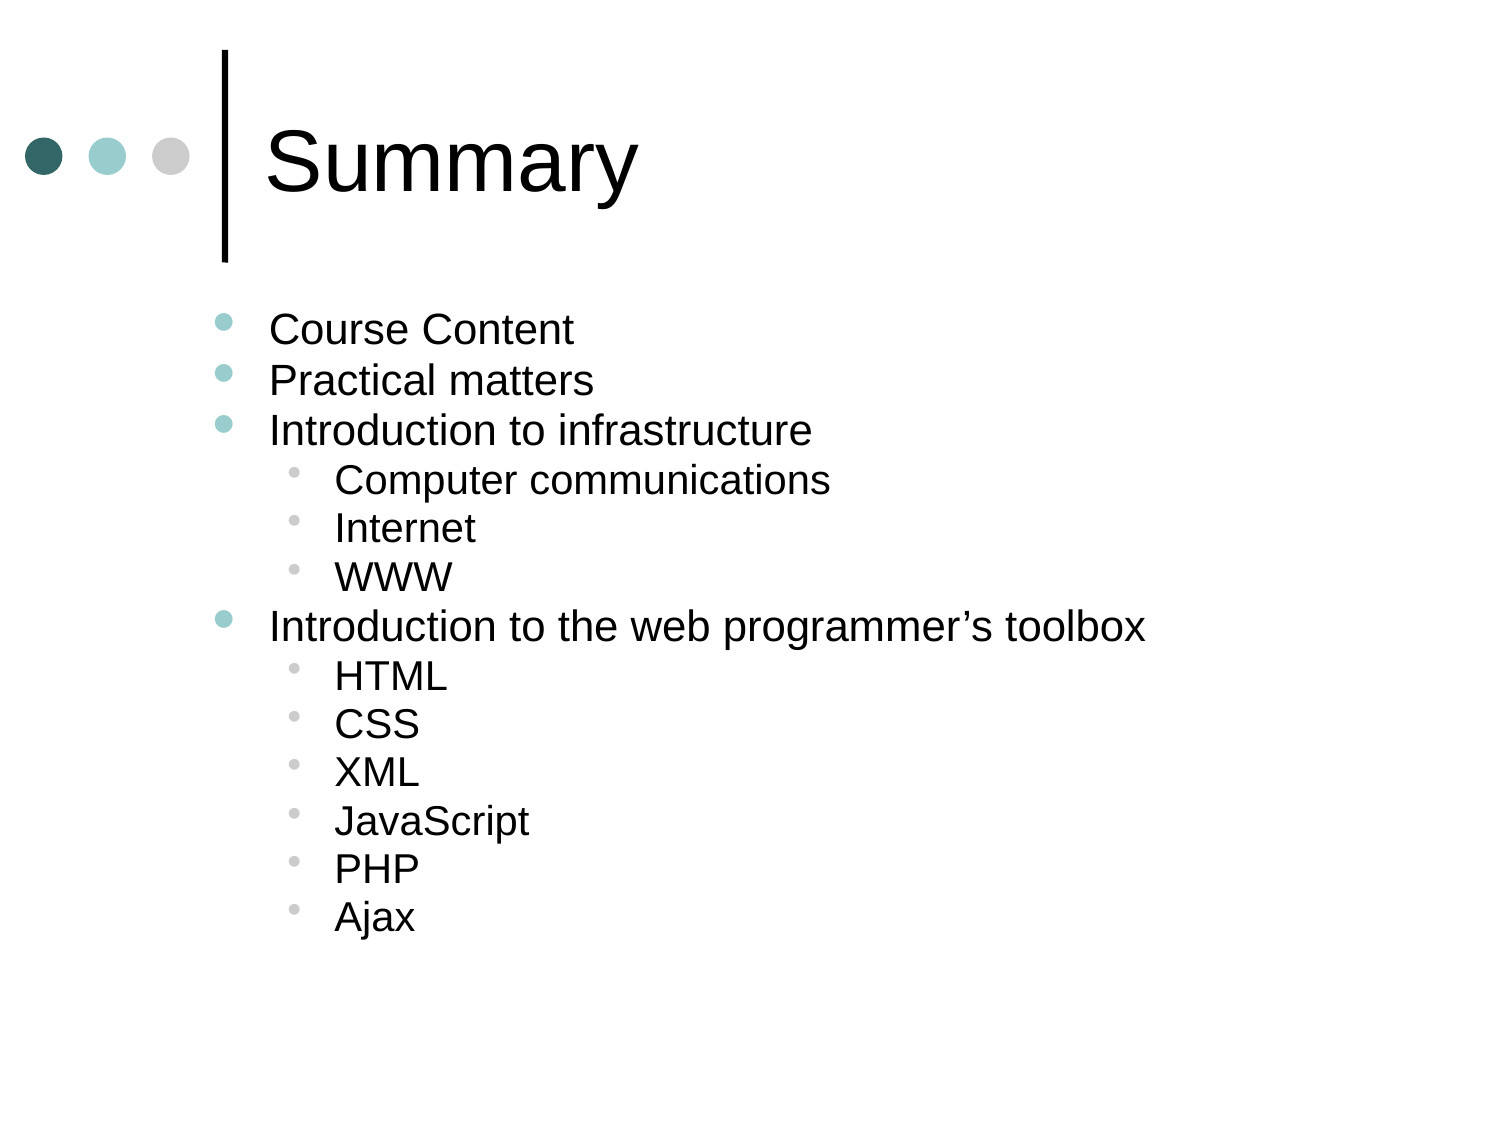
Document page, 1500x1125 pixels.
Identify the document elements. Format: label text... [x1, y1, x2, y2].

list Course Content Practical matters Introduction to infrastructure Computer communications Internet WWW Introduction to the web programmer’s toolbox HTML CSS XML JavaScript PHP Ajax [197, 303, 1401, 988]
title Summary [249, 30, 1401, 282]
